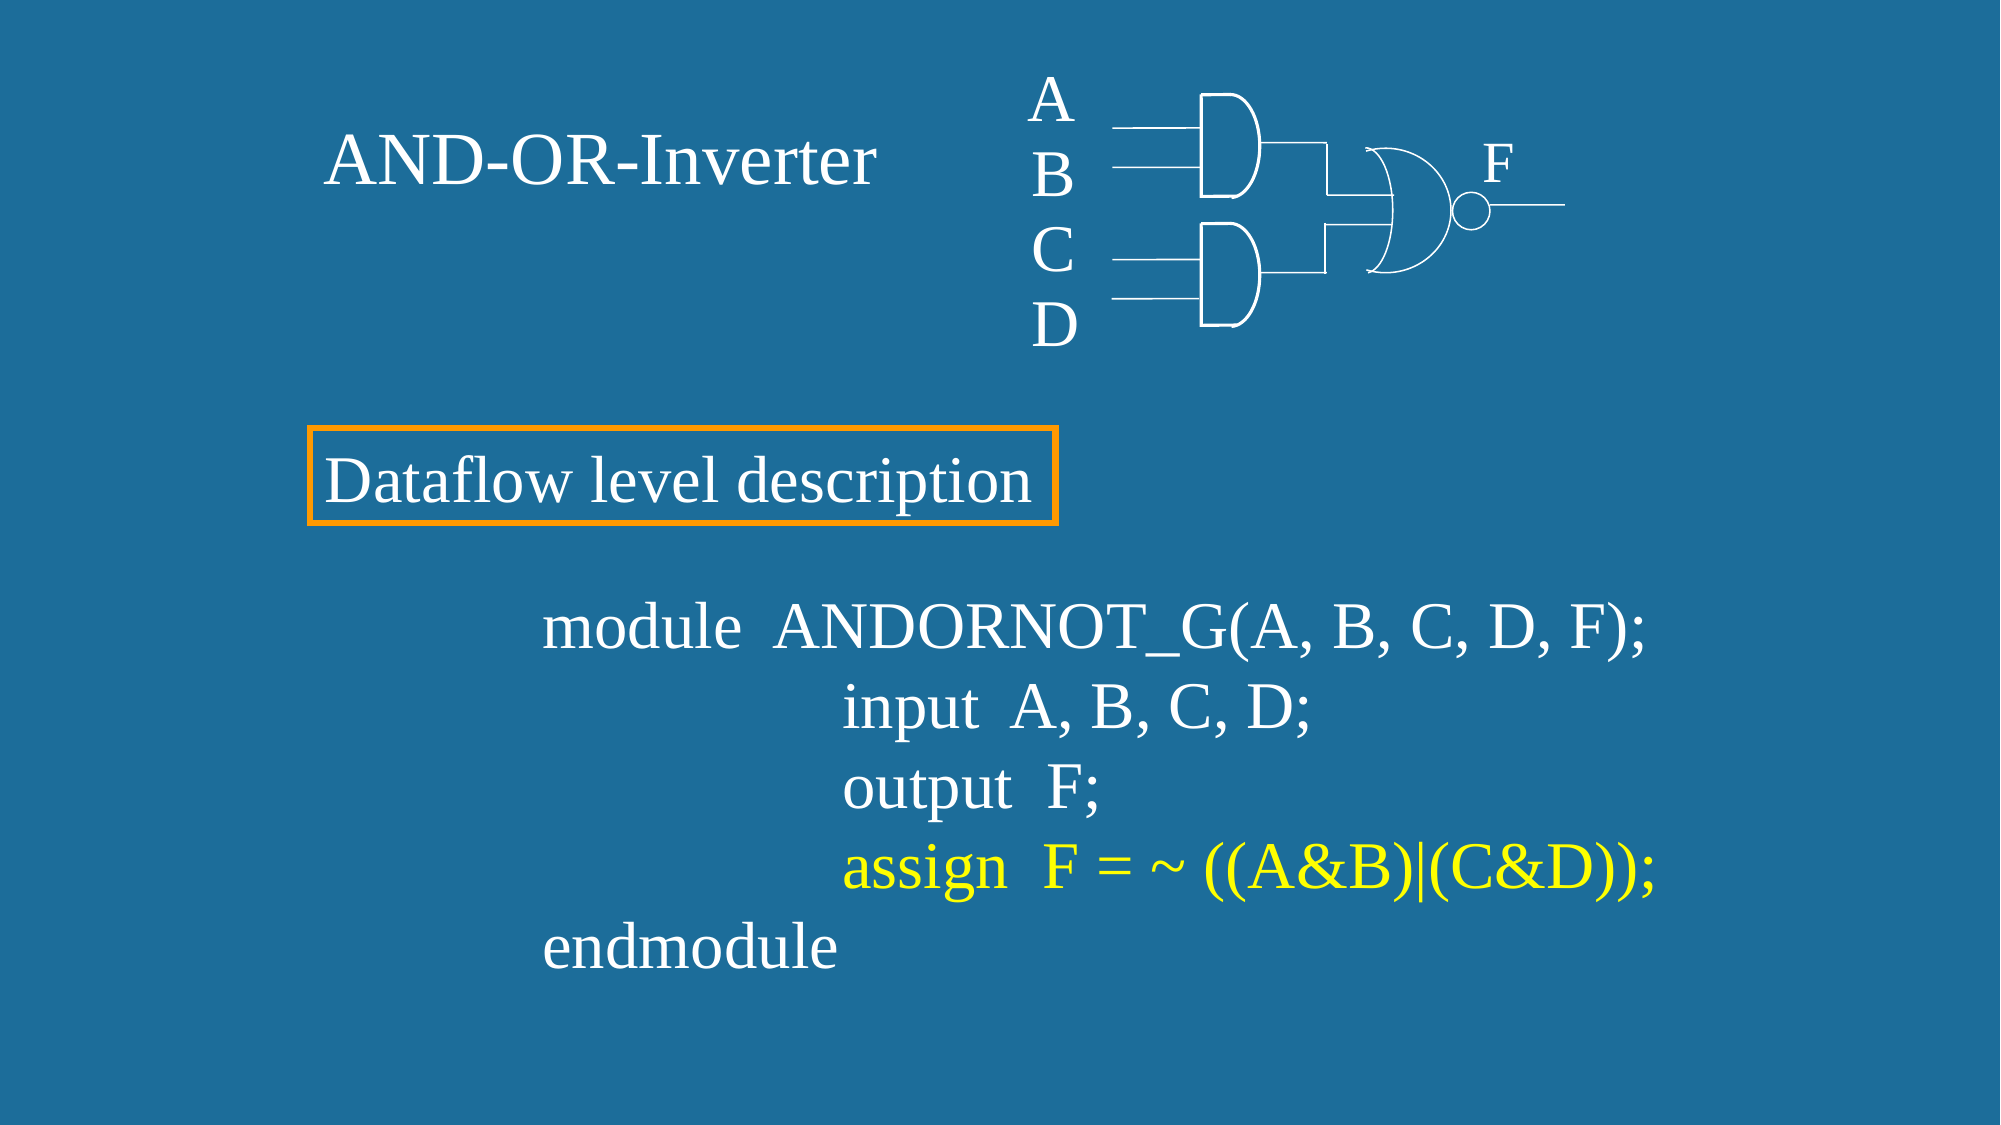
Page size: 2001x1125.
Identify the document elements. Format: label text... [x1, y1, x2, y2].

text_box module ANDORNOT_G(A, B, C, D, F); input A, B, C, D; output F; assign F = ~ ((A&B)|(C&D)); endmodule [527, 574, 1750, 989]
text_box AND-OR-Inverter [308, 102, 912, 207]
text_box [999, 47, 1566, 369]
text_box Dataflow level description [310, 428, 1056, 523]
